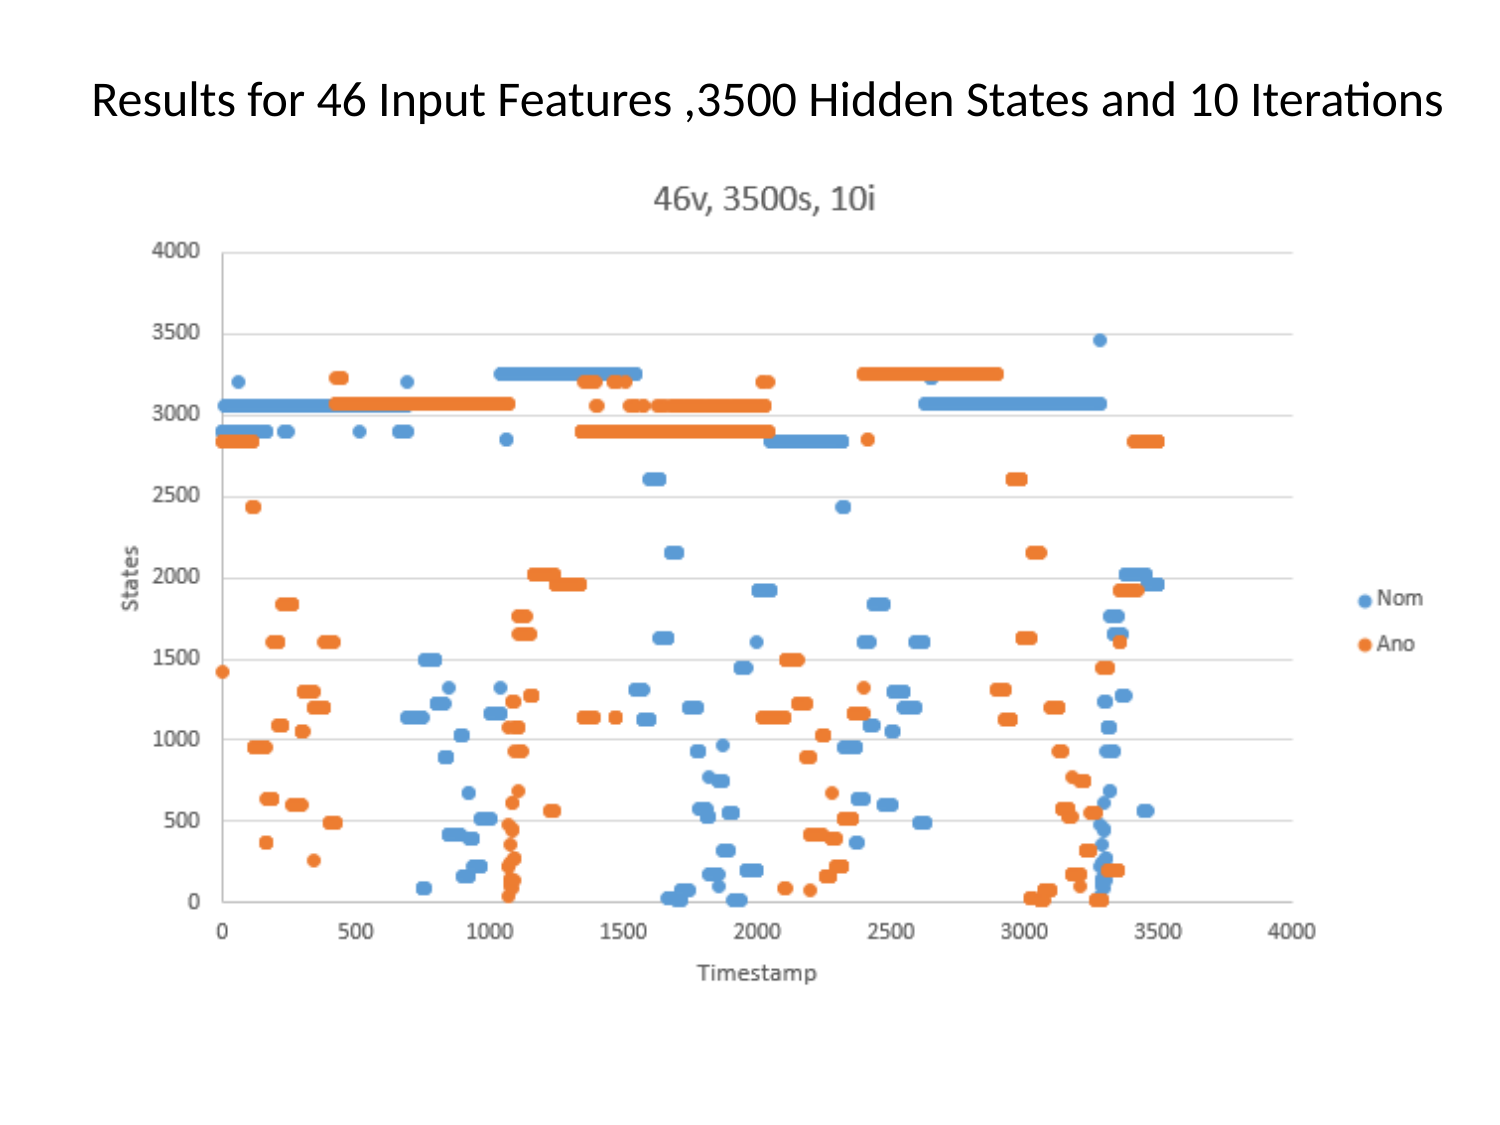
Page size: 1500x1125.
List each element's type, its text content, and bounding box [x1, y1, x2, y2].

title Results for 46 Input Features ,3500 Hidden States and 10 Iterations [55, 58, 1481, 246]
picture [92, 168, 1437, 999]
